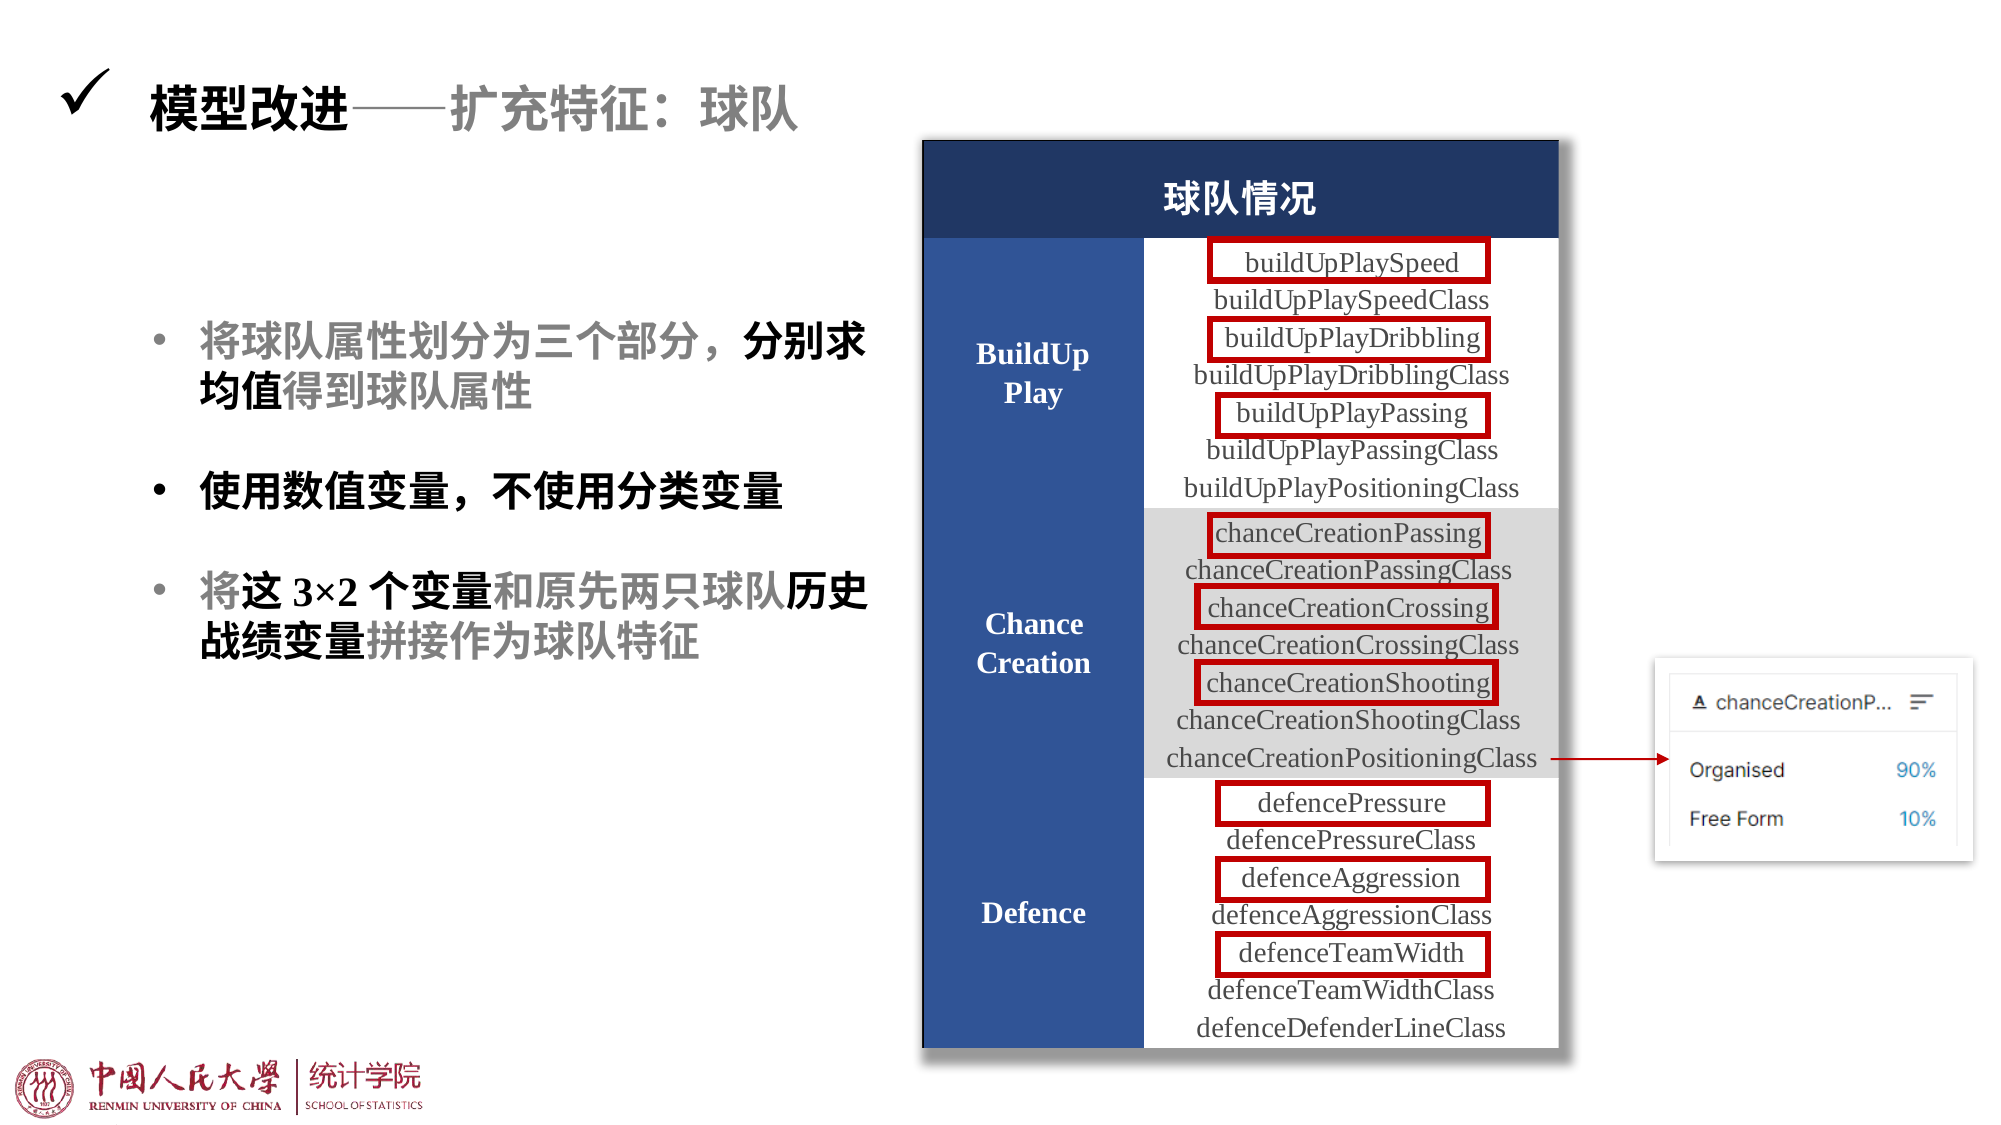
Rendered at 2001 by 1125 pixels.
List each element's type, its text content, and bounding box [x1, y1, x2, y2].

picture [922, 140, 1560, 1049]
picture [0, 1048, 454, 1125]
text_box 模型改进——扩充特征：球队 [40, 70, 952, 145]
picture [1669, 672, 1959, 846]
text_box 将球队属性划分为三个部分，分别求均值得到球队属性 使用数值变量，不使用分类变量 将这3×2个变量和原先两只球队历史战绩变量拼接作为球队特征 [137, 307, 888, 672]
